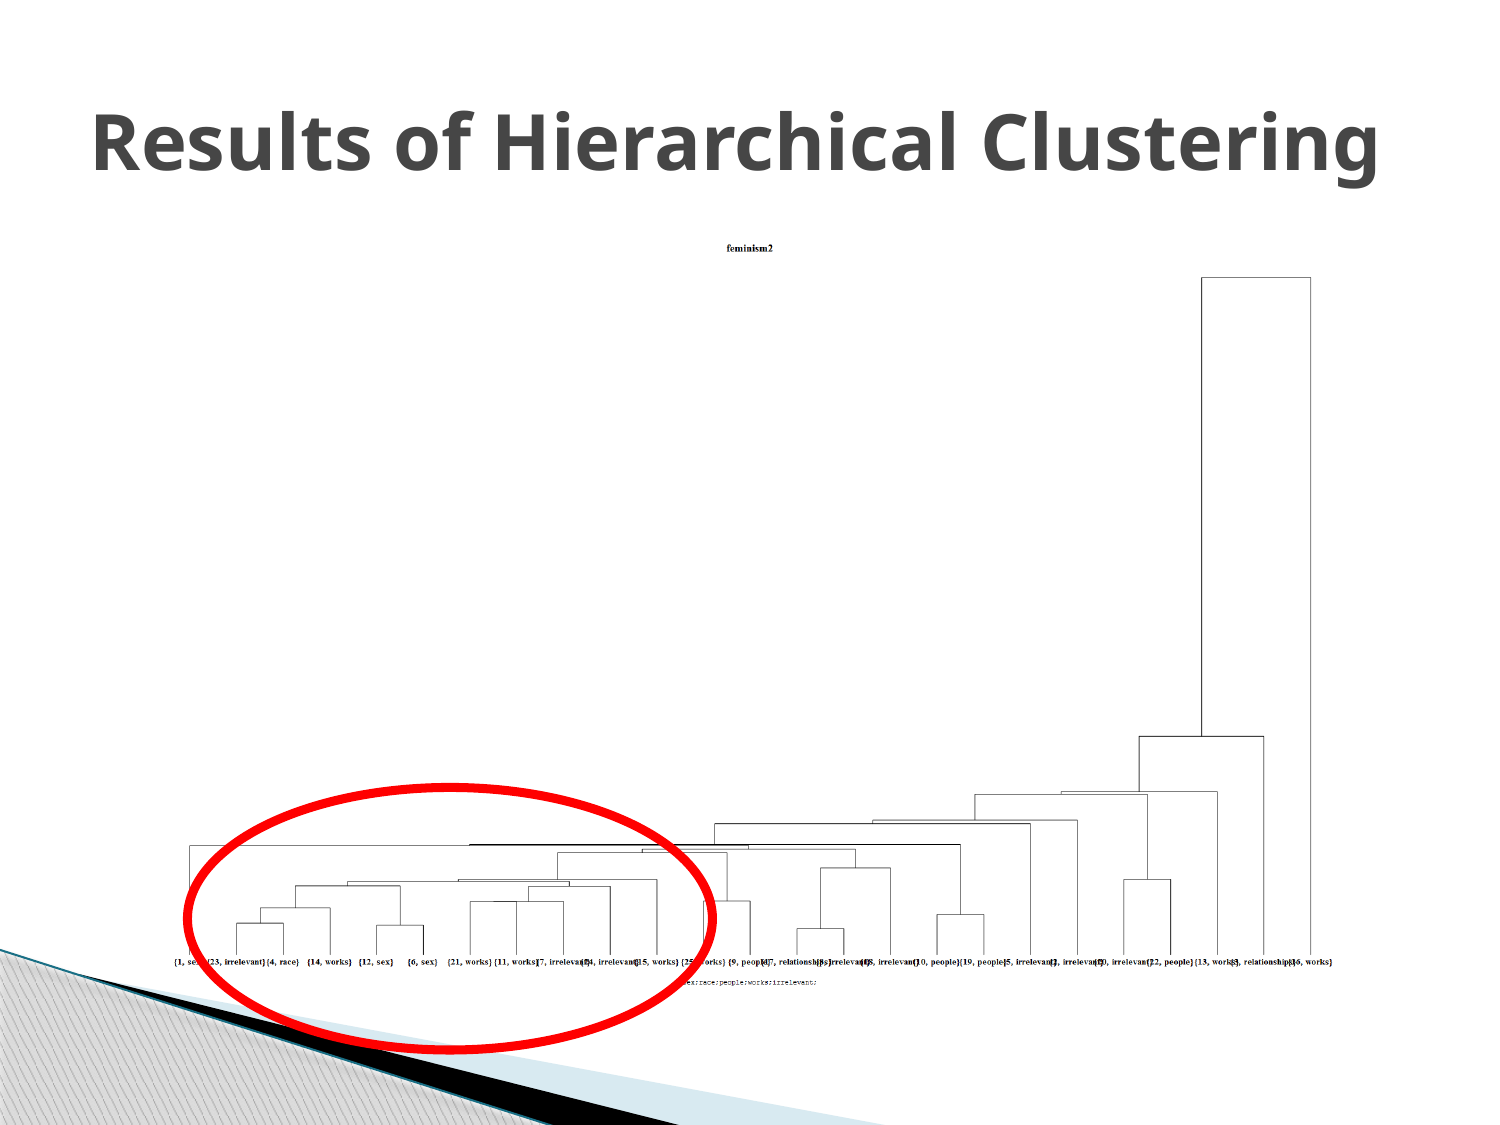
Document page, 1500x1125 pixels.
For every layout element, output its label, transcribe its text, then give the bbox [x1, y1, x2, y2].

text_box [232, 998, 668, 1055]
title Results of Hierarchical Clustering [75, 45, 1425, 233]
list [166, 242, 1334, 986]
